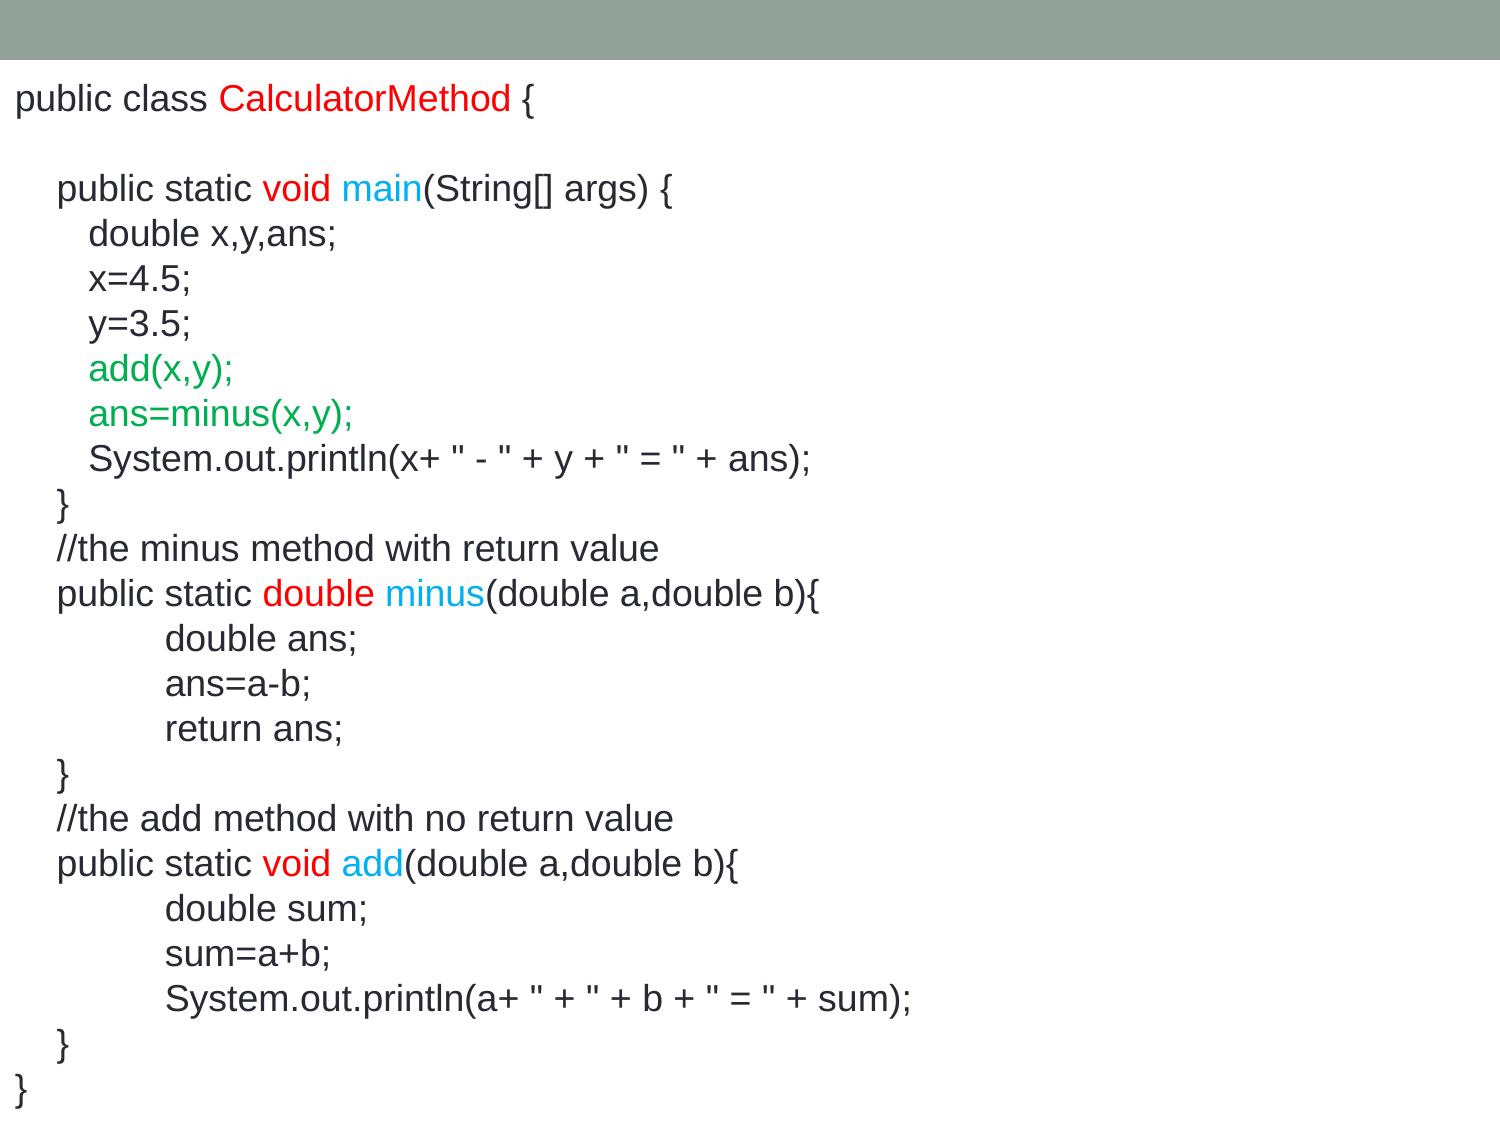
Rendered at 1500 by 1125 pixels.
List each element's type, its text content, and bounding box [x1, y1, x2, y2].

text_box public class CalculatorMethod { public static void main(String[] args) { double x,y,ans; x=4.5; y=3.5; add(x,y); ans=minus(x,y); System.out.println(x+ " - " + y + " = " + ans); } //the minus method with return value public static double minus(double a,double b){ double ans; ans=a-b; return ans; } //the add method with no return value public static void add(double a,double b){ double sum; sum=a+b; System.out.println(a+ " + " + b + " = " + sum); } } [0, 66, 1096, 1117]
